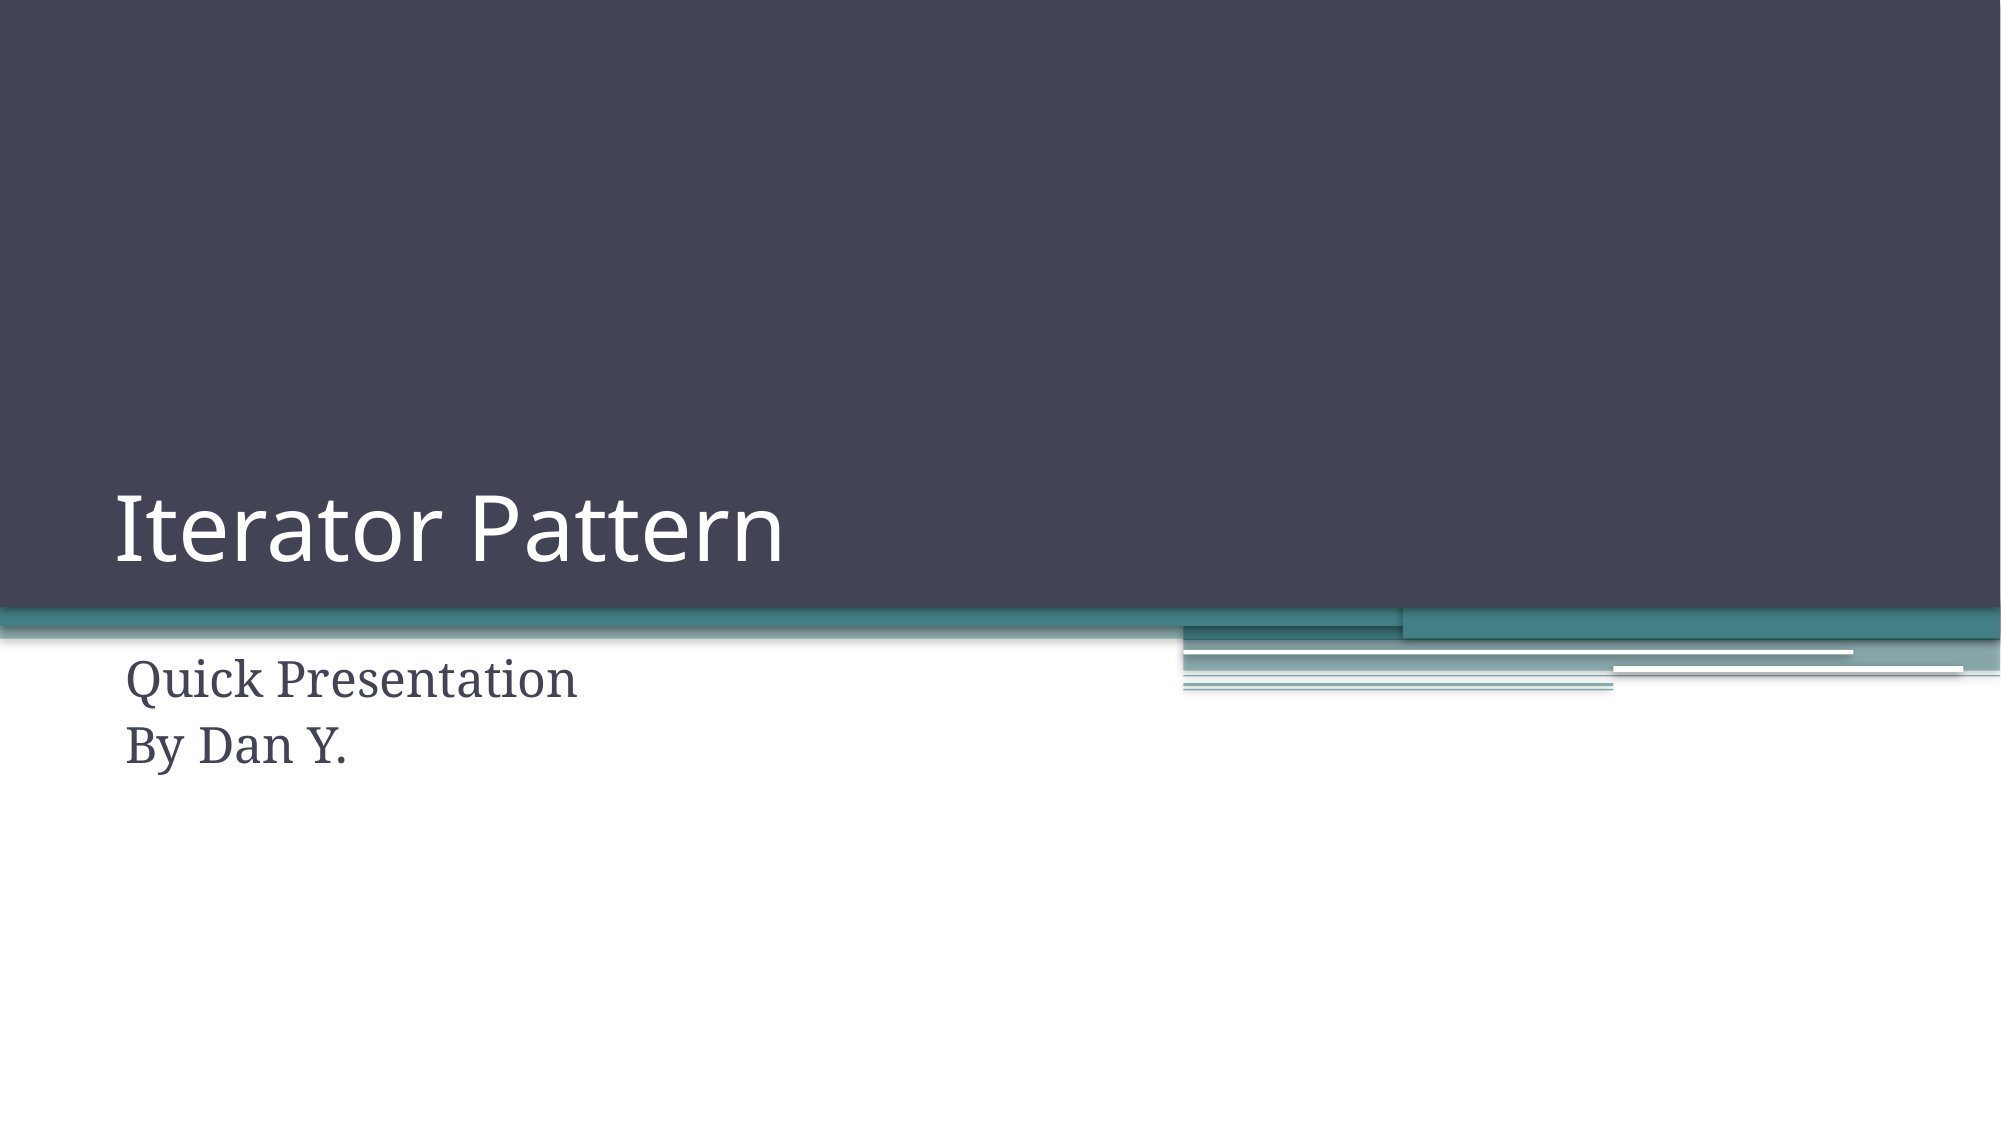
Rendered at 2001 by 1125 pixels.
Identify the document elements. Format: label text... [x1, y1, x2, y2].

subtitle Quick Presentation By Dan Y. [99, 639, 1184, 928]
title Iterator Pattern [99, 394, 1950, 588]
